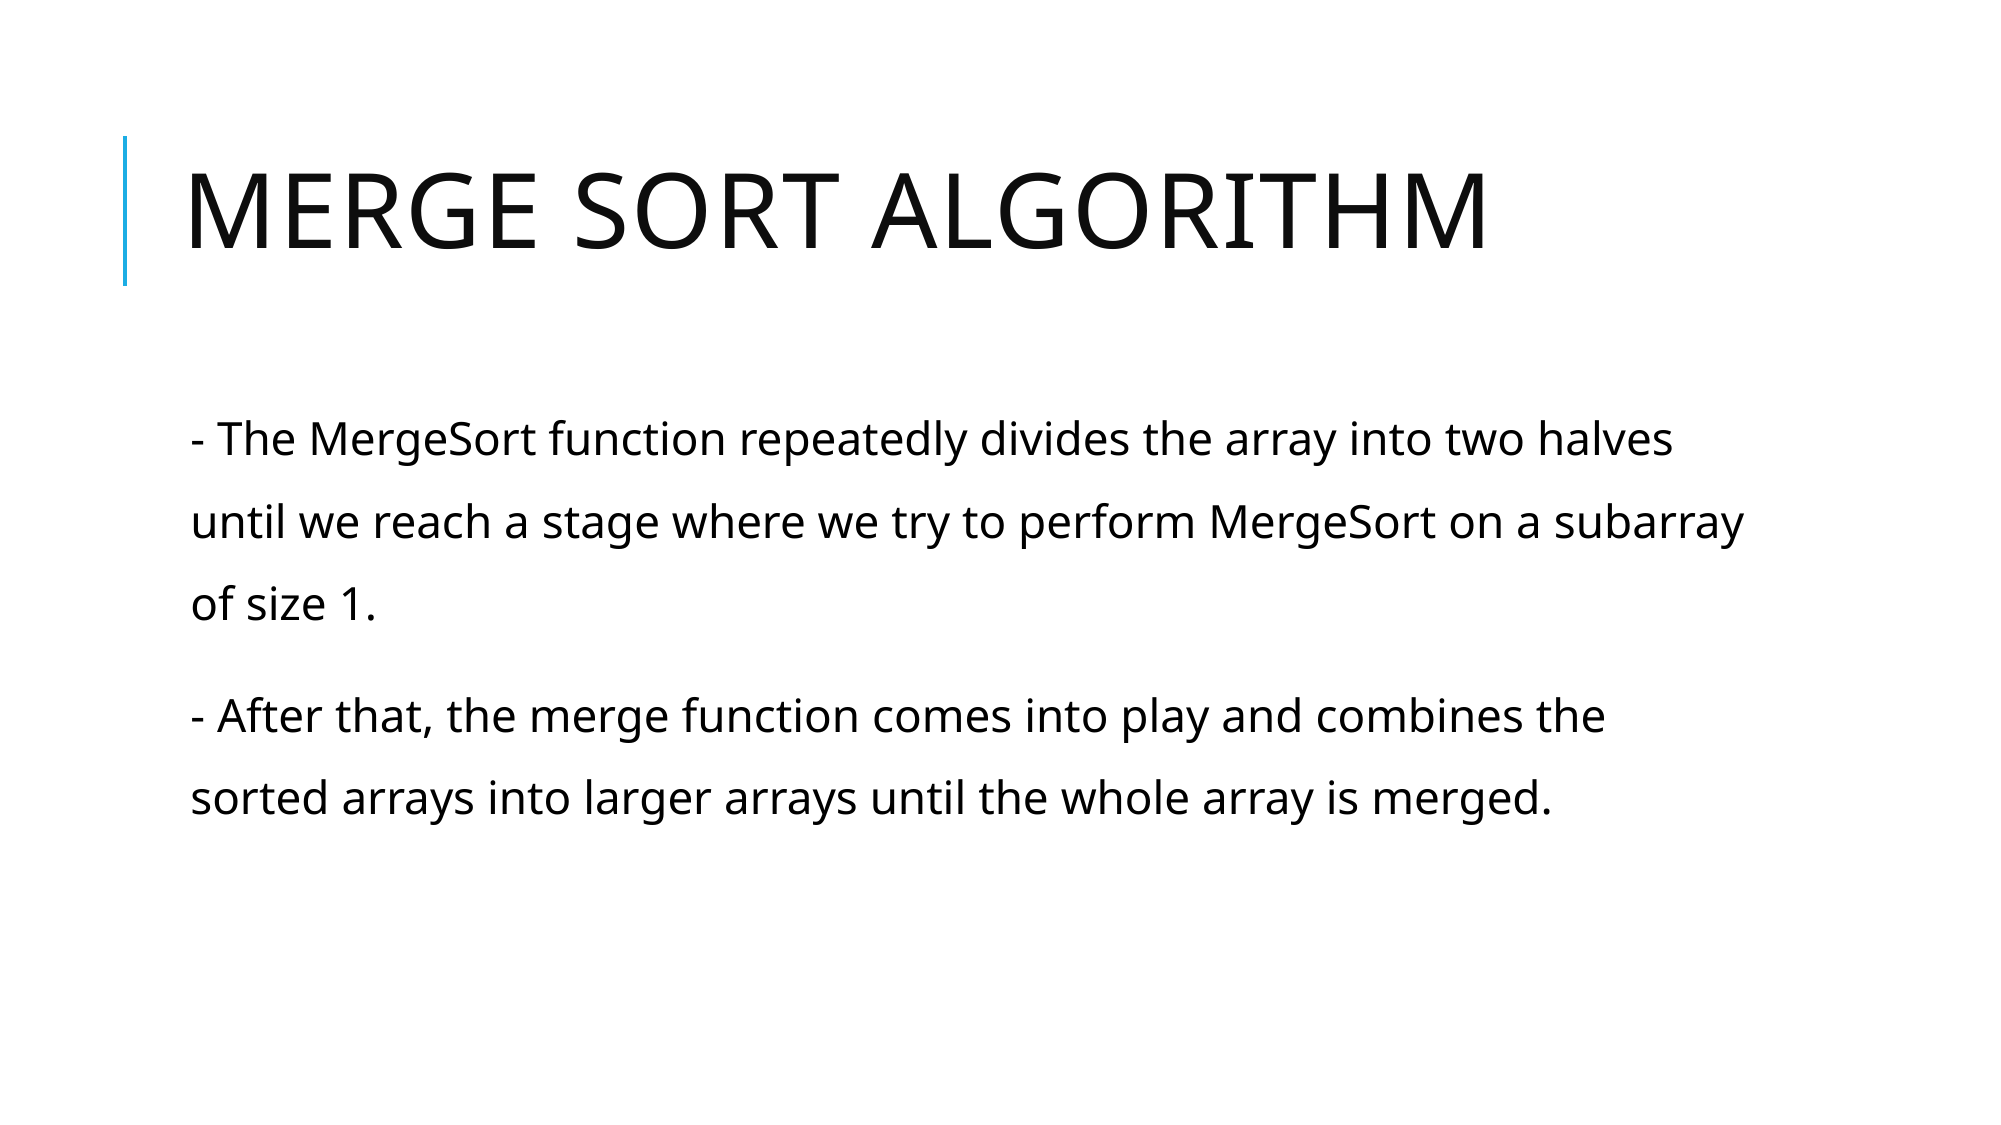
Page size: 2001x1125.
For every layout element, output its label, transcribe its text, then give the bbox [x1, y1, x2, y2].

list - The MergeSort function repeatedly divides the array into two halves until we reach a stage where we try to perform MergeSort on a subarray of size 1. - After that, the merge function comes into play and combines the sorted arrays into larger arrays until the whole array is merged. [168, 375, 1763, 1035]
title Merge Sort Algorithm [168, 96, 1763, 342]
